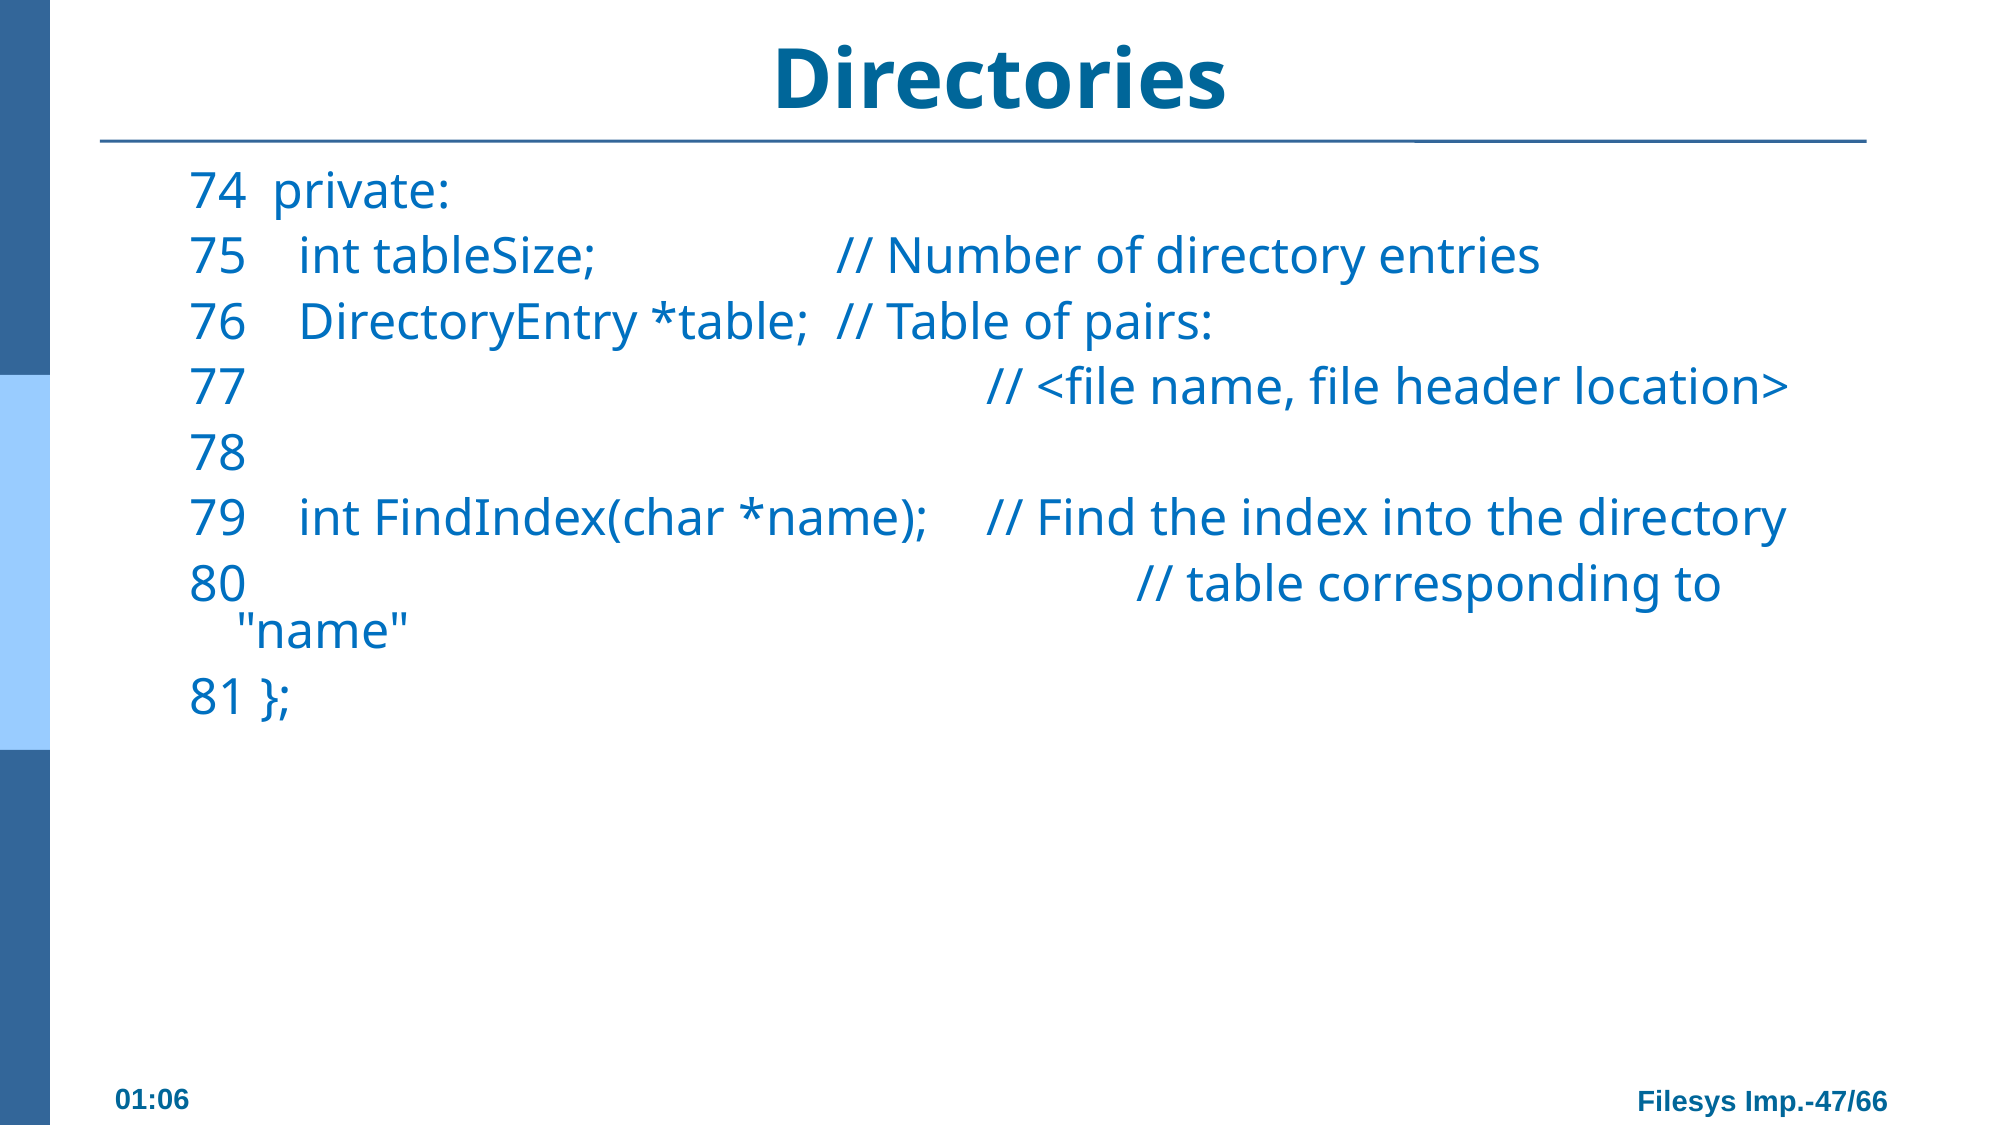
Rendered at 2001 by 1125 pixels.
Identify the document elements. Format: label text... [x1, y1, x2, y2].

list 74 private: 75 int tableSize; // Number of directory entries 76 DirectoryEntry *table; // Table of pairs: 77 // <file name, file header location> 78 79 int FindIndex(char *name); // Find the index into the directory 80 // table corresponding to "name" 81 }; [99, 162, 1900, 1025]
title Directories [99, 38, 1900, 133]
